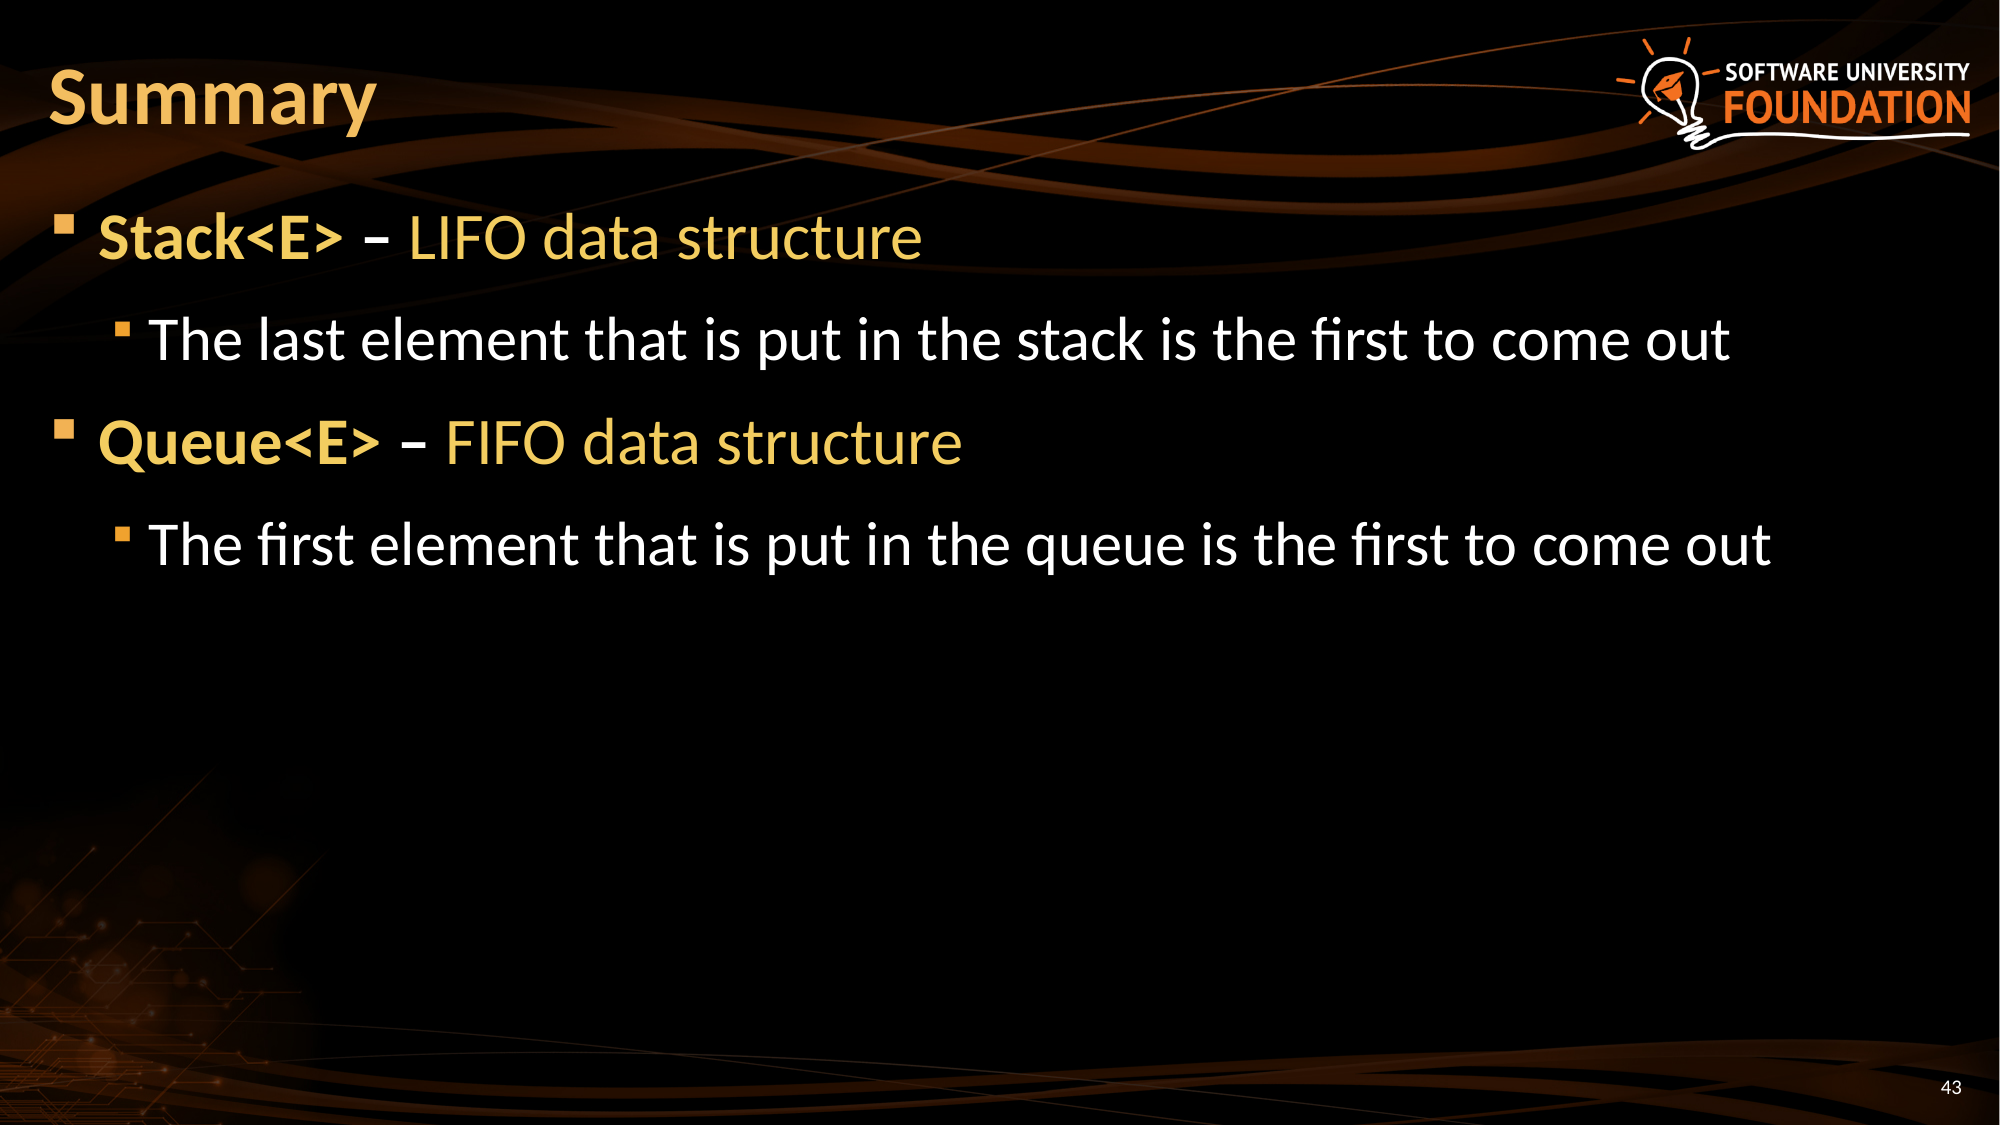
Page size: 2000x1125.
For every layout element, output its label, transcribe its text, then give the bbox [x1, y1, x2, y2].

title Summary [30, 6, 1602, 189]
slide_number 43 [1897, 1070, 1968, 1103]
picture [0, 0, 2000, 1125]
list Stack<E> – LIFO data structure The last element that is put in the stack is the first to come out Queue<E> – FIFO data structure The first element that is put in the queue is the first to come out [31, 186, 1968, 669]
